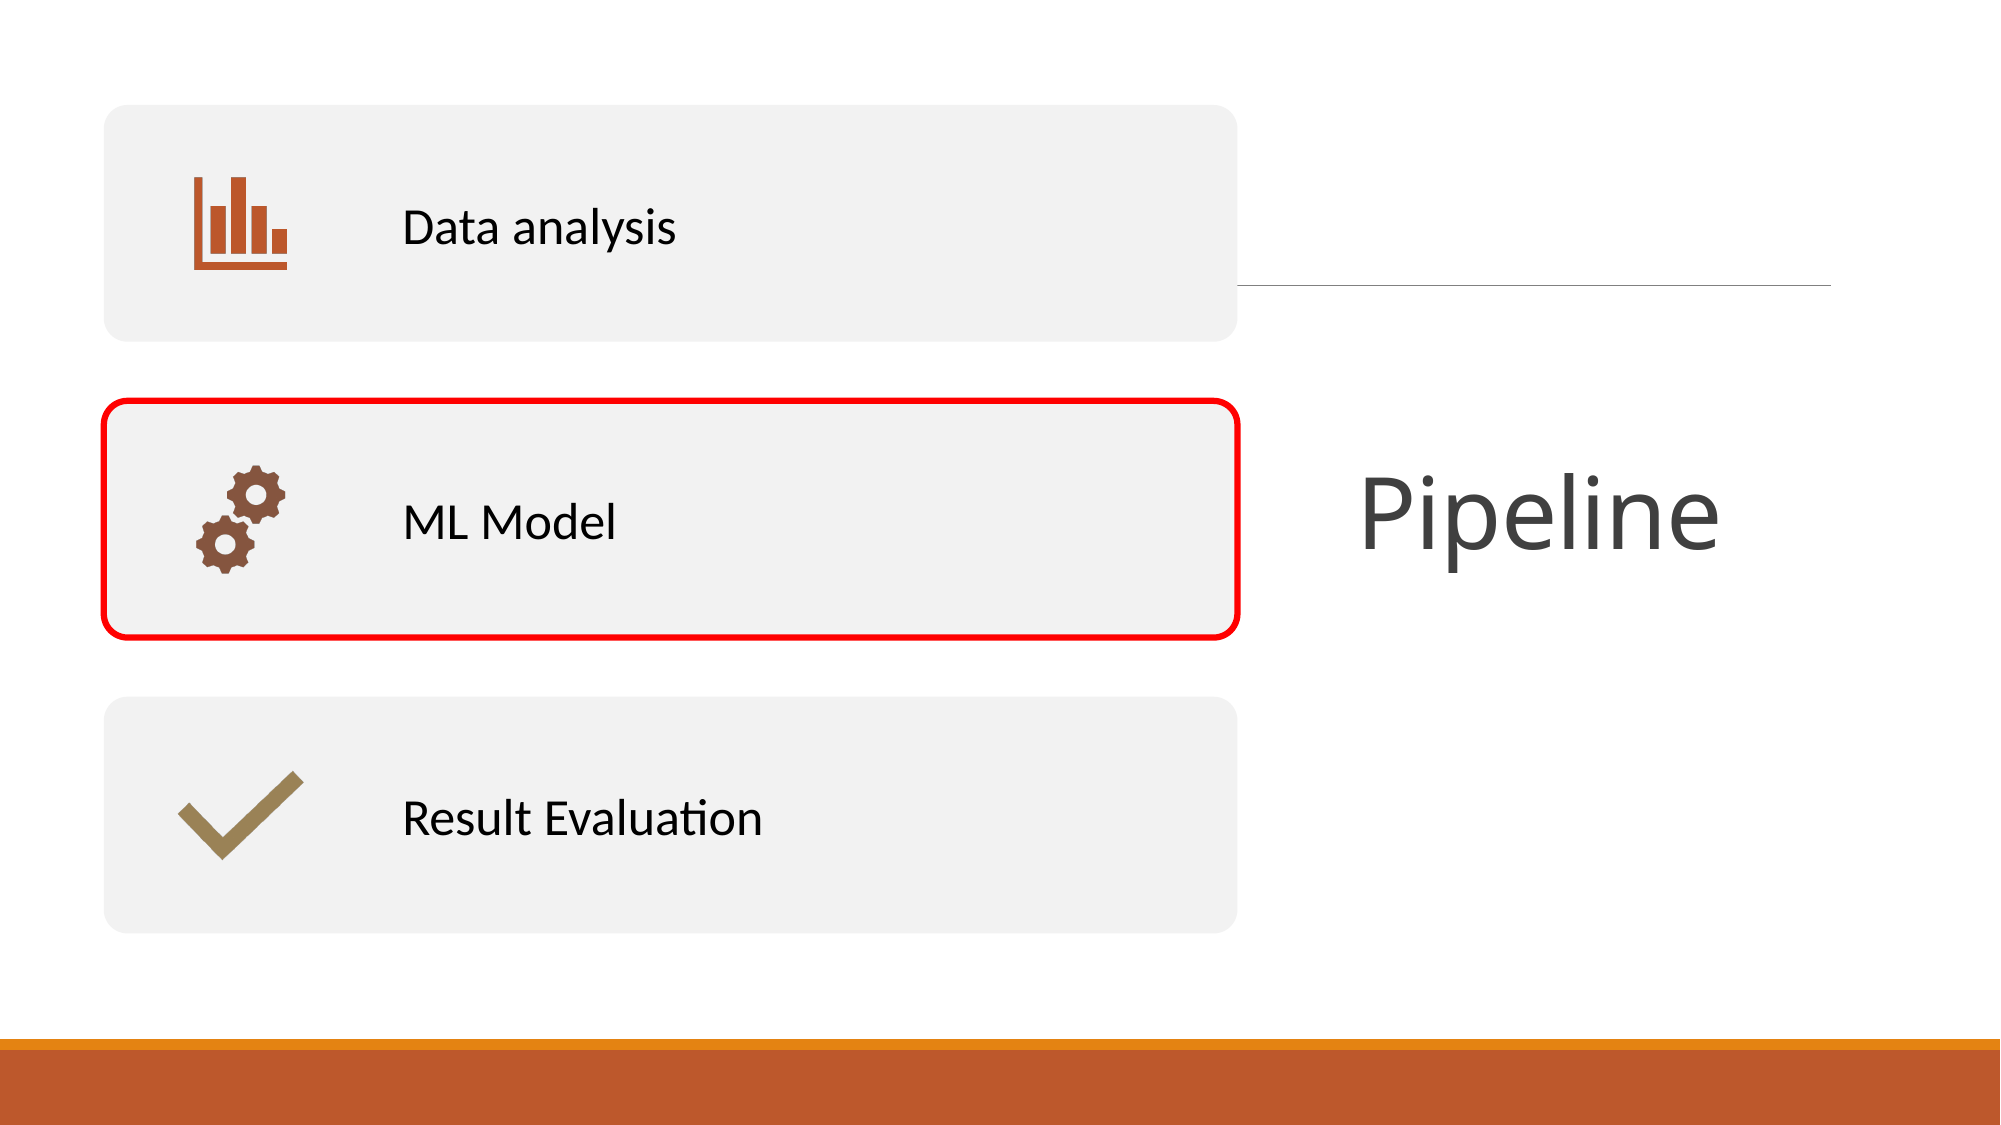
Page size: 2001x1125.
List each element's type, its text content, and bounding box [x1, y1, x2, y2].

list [103, 104, 1238, 935]
title Pipeline [1341, 104, 1895, 934]
